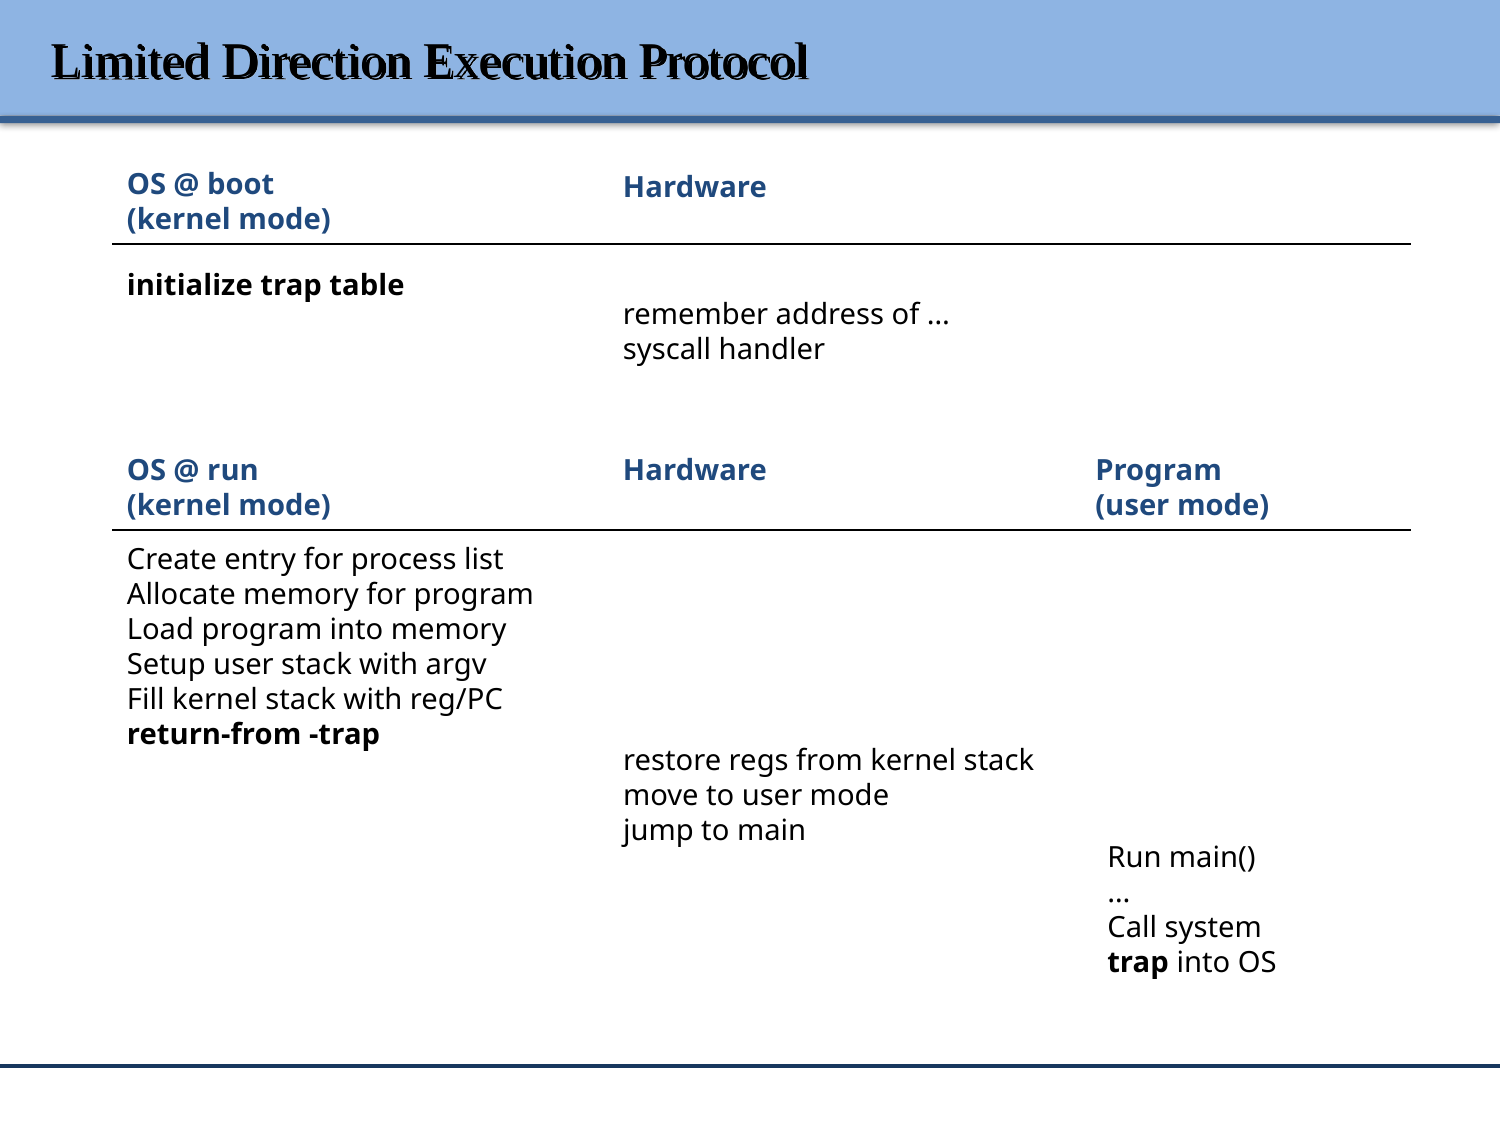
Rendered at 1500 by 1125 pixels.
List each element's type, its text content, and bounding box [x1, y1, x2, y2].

text_box Hardware [608, 444, 857, 494]
text_box OS @ run (kernel mode) [112, 444, 396, 529]
text_box Create entry for process list Allocate memory for program Load program into memory Setup user stack with argv Fill kernel stack with reg/PC return-from -trap [112, 538, 561, 758]
text_box remember address of … syscall handler [608, 287, 988, 373]
text_box OS @ boot (kernel mode) [112, 158, 396, 243]
text_box Run main() … Call system trap into OS [1092, 831, 1471, 986]
text_box initialize trap table [112, 259, 492, 309]
title Limited Direction Execution Protocol [34, 8, 1477, 106]
text_box Hardware [608, 160, 857, 211]
text_box restore regs from kernel stack move to user mode jump to main [608, 733, 1058, 854]
text_box Program (user mode) [1080, 444, 1329, 529]
